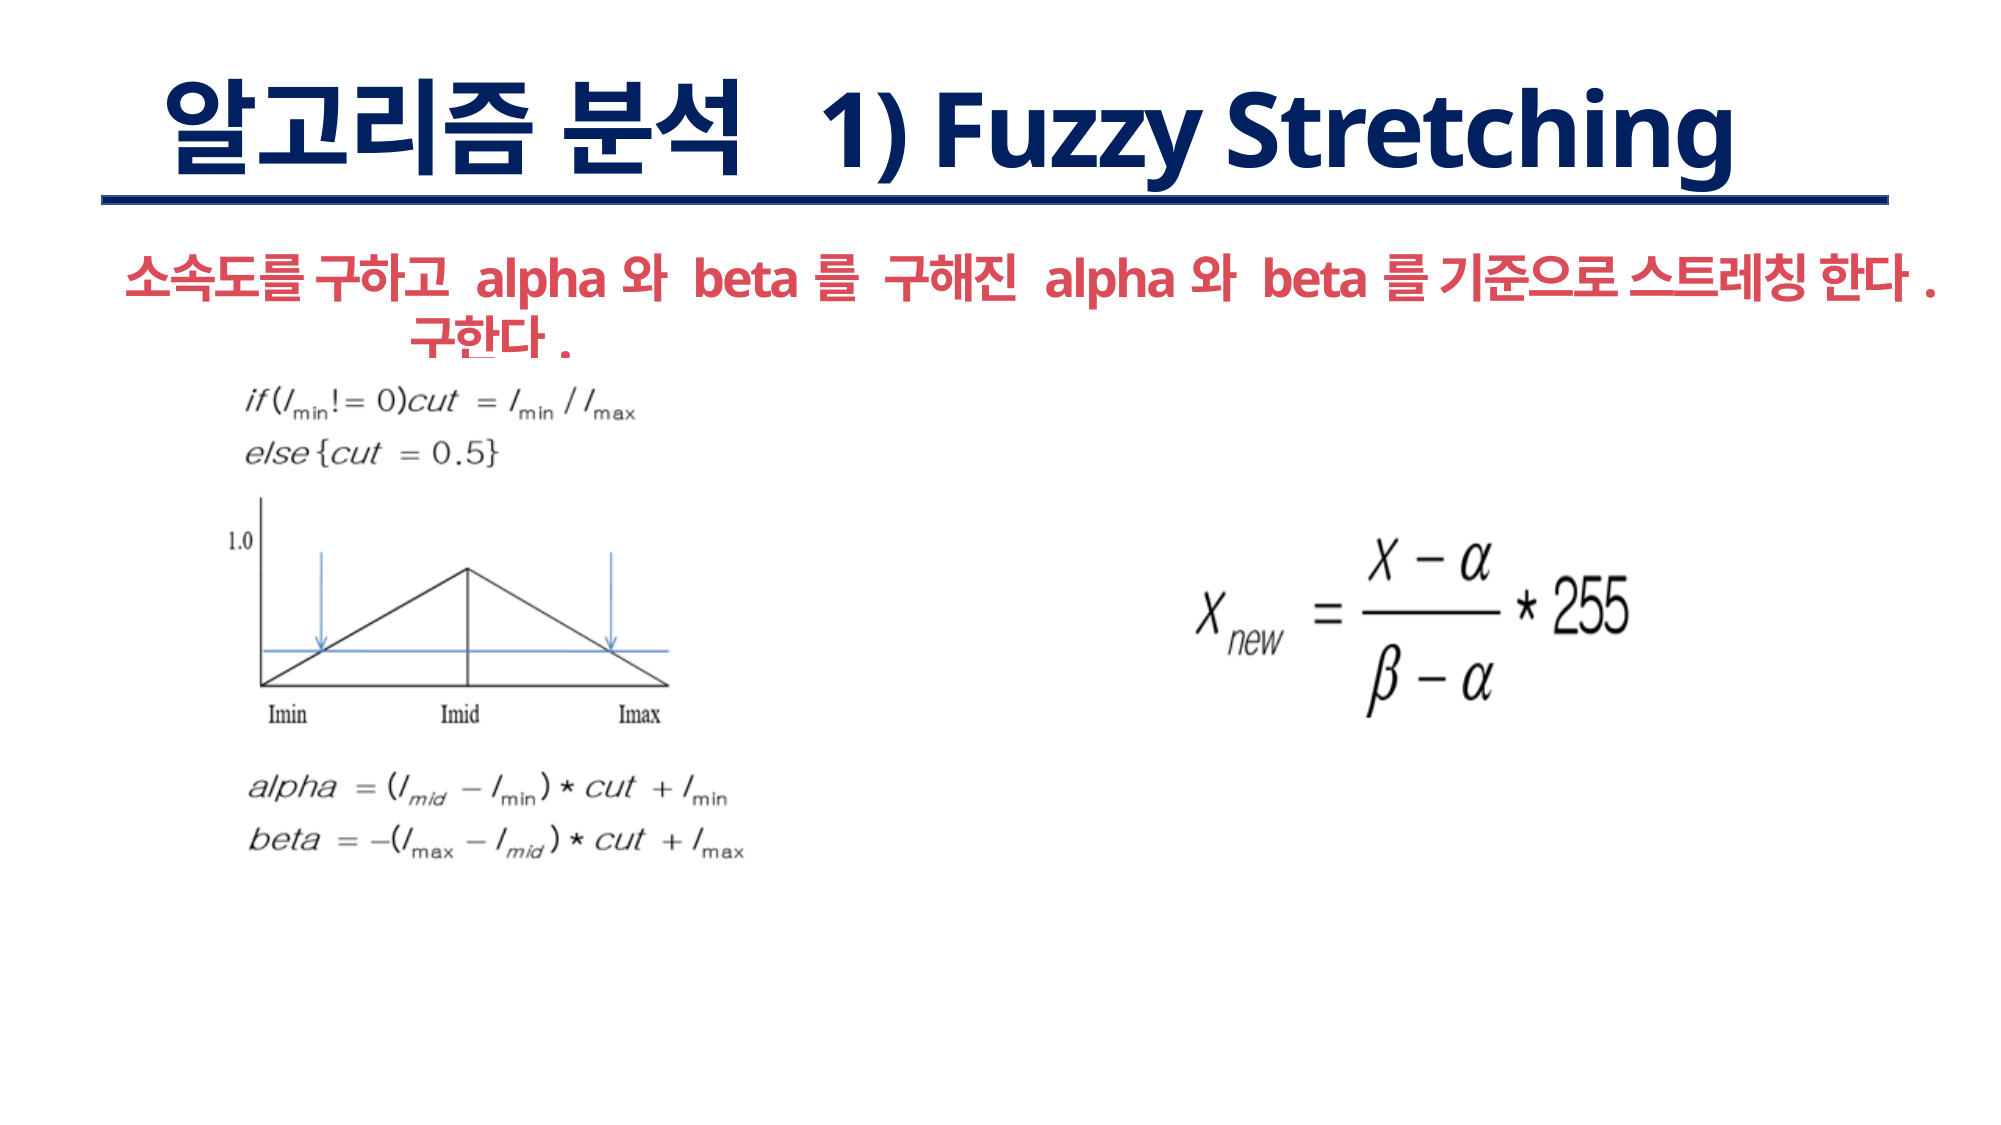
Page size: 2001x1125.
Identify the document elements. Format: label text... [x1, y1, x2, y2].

picture [1173, 486, 1648, 743]
text_box 구해진 alpha와 beta를 기준으로 스트레칭 한다. [868, 237, 1953, 315]
text_box [101, 195, 1889, 205]
picture [228, 358, 754, 888]
text_box 알고리즘 분석 [101, 54, 810, 195]
text_box 1) Fuzzy Stretching [753, 56, 1803, 197]
text_box 소속도를 구하고 alpha와 beta를 구한다. [88, 237, 895, 378]
